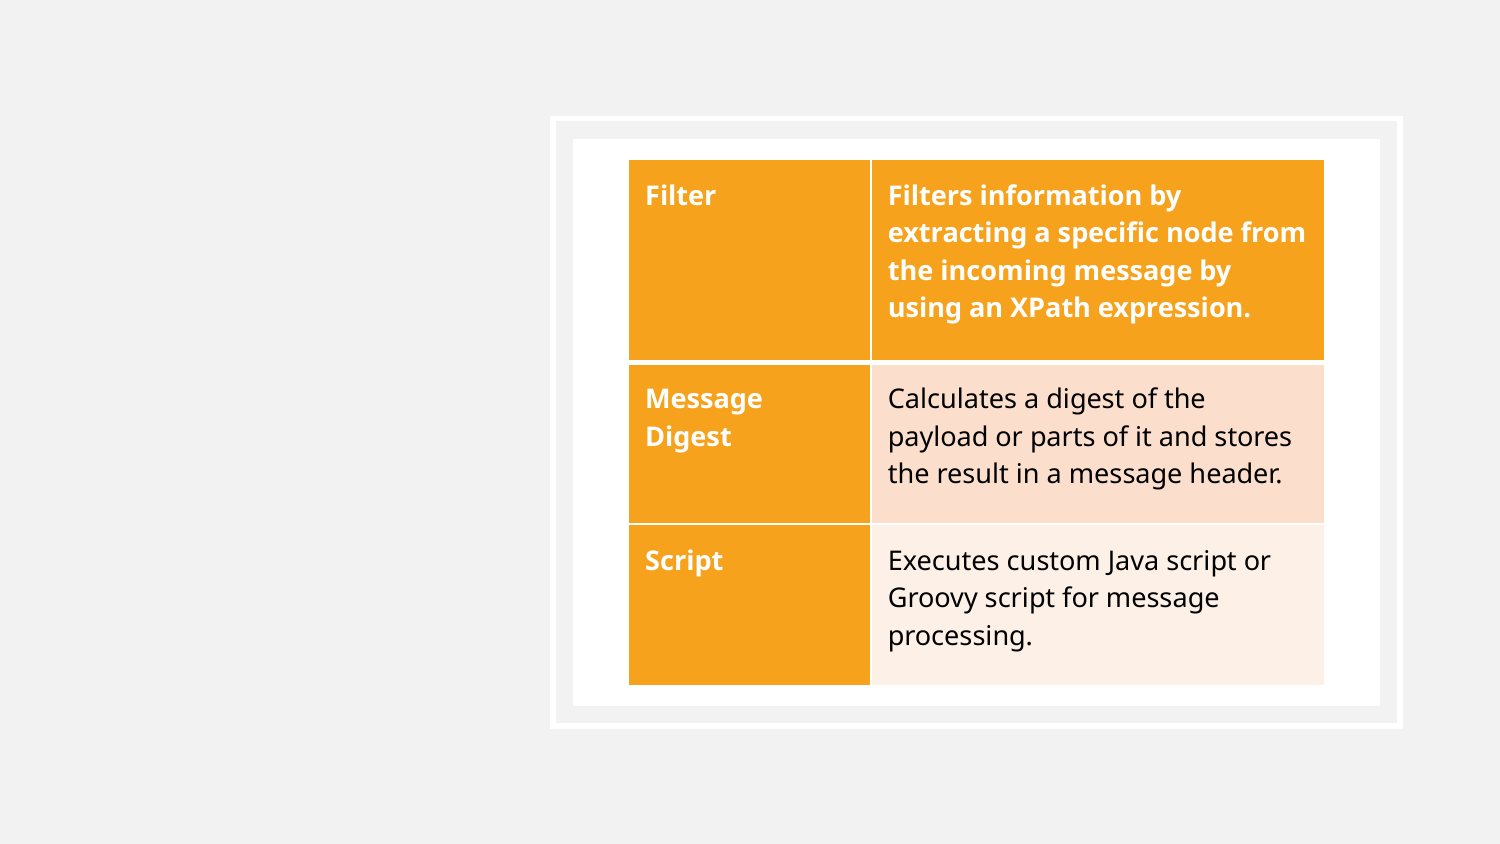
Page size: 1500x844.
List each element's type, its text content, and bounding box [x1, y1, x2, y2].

text_box [572, 138, 1381, 707]
table_cell Message Digest [629, 365, 870, 523]
text_box [552, 118, 1401, 727]
table_header Filter [629, 160, 870, 360]
table_header Filters information by extracting a specific node from the incoming message by using an XPath expression. [872, 160, 1324, 360]
table_cell Calculates a digest of the payload or parts of it and stores the result in a message header. [872, 365, 1324, 523]
table_cell Script [629, 525, 870, 685]
table_cell Executes custom Java script or Groovy script for message processing. [872, 525, 1324, 685]
